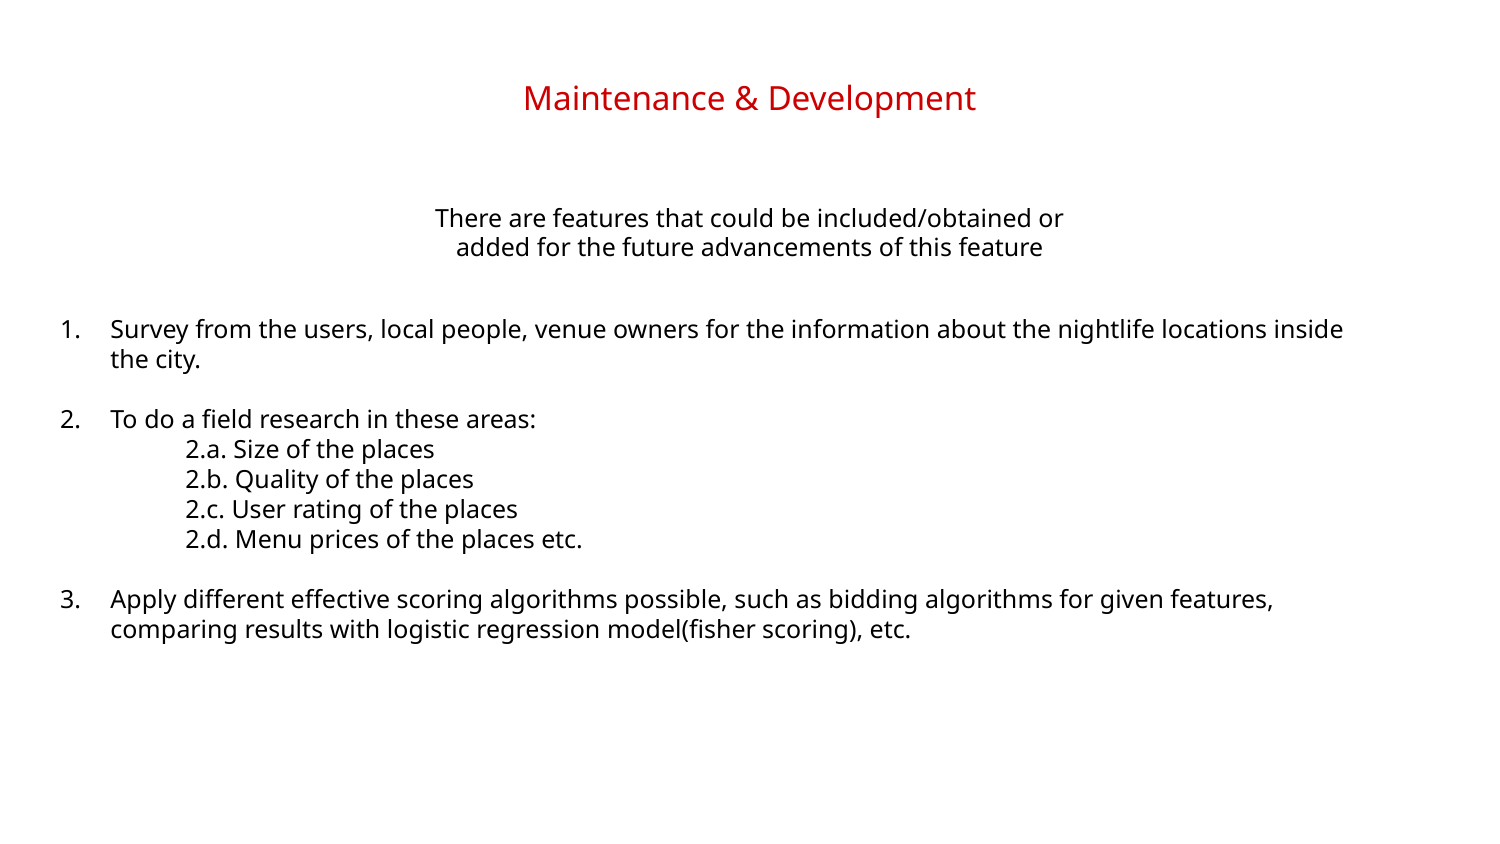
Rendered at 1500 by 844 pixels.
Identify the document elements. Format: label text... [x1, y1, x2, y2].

text_box There are features that could be included/obtained or added for the future advancements of this feature [416, 177, 1084, 286]
text_box Survey from the users, local people, venue owners for the information about the nightlife locations inside the city. To do a field research in these areas: 2.a. Size of the places 2.b. Quality of the places 2.c. User rating of the places 2.d. Menu prices of the places etc. Apply different effective scoring algorithms possible, such as bidding algorithms for given features, comparing results with logistic regression model(fisher scoring), etc. [20, 323, 1389, 634]
text_box Maintenance & Development [416, 62, 1084, 141]
